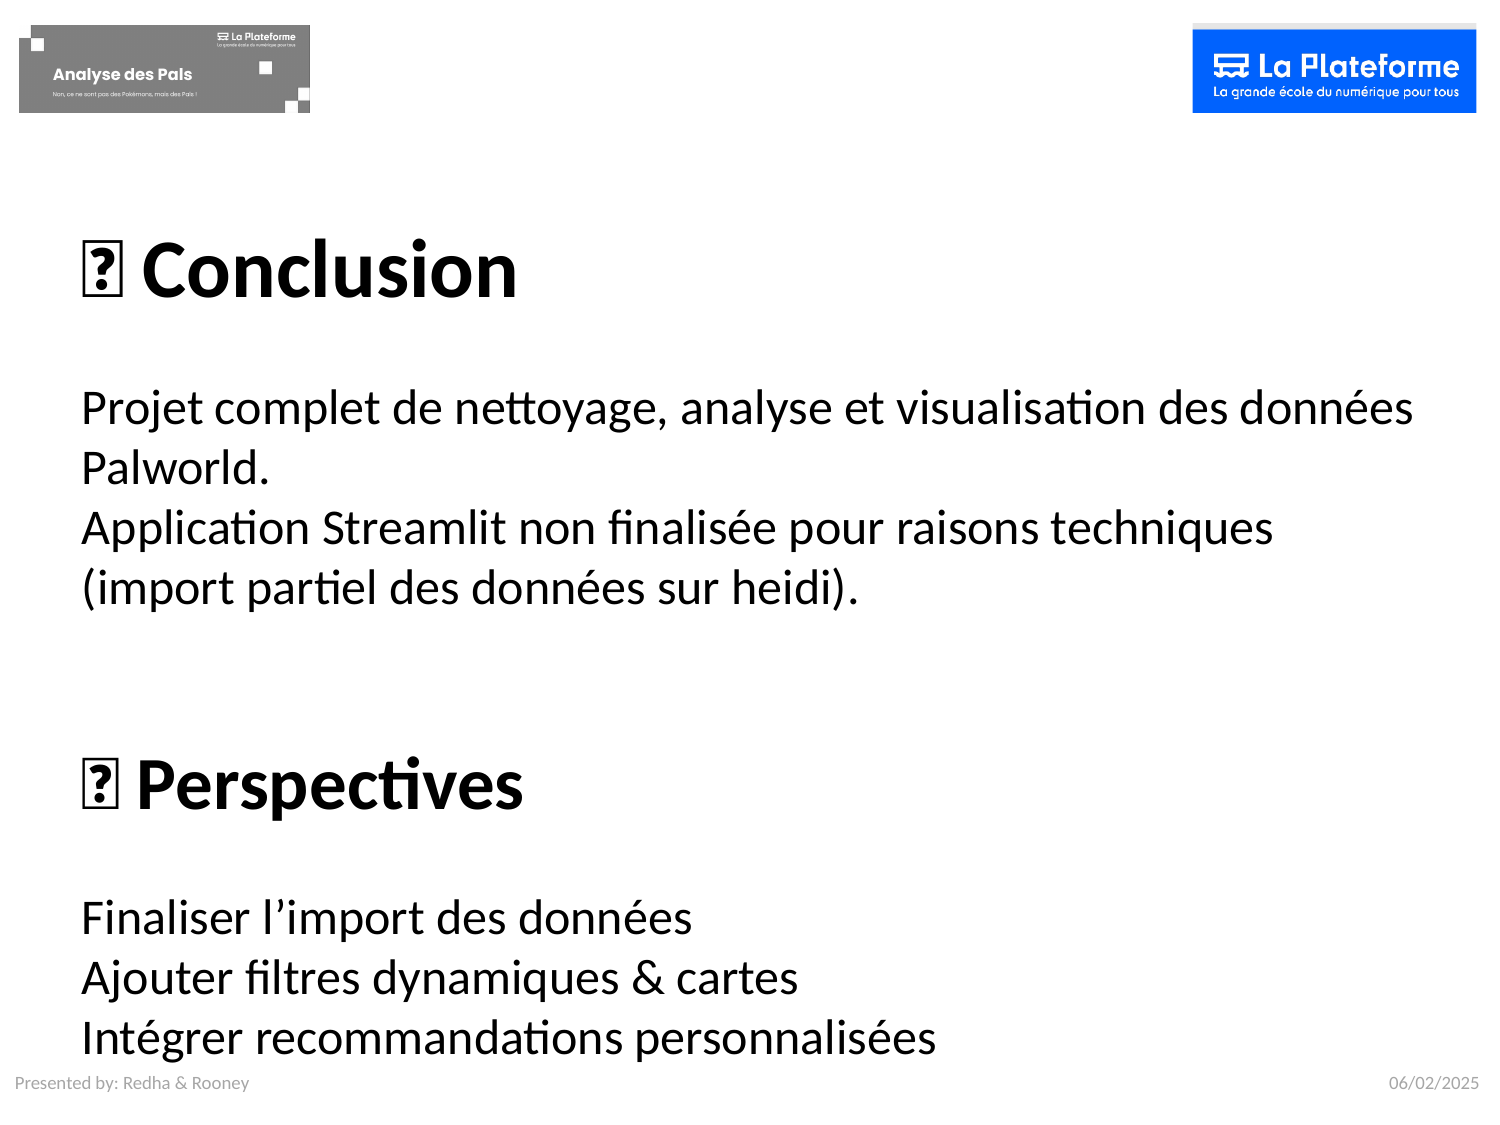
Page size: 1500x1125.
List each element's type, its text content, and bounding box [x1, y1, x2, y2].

text_box 06/02/2025 [1374, 1063, 1500, 1102]
picture [1192, 23, 1477, 113]
picture [19, 25, 310, 113]
text_box Presented by: Redha & Rooney [0, 1063, 67, 1102]
text_box ✅ Conclusion Projet complet de nettoyage, analyse et visualisation des données Palworld. Application Streamlit non finalisée pour raisons techniques (import partiel des données sur heidi). 🚀 Perspectives Finaliser l’import des données Ajouter filtres dynamiques & cartes Intégrer recommandations personnalisées [67, 207, 1439, 1125]
